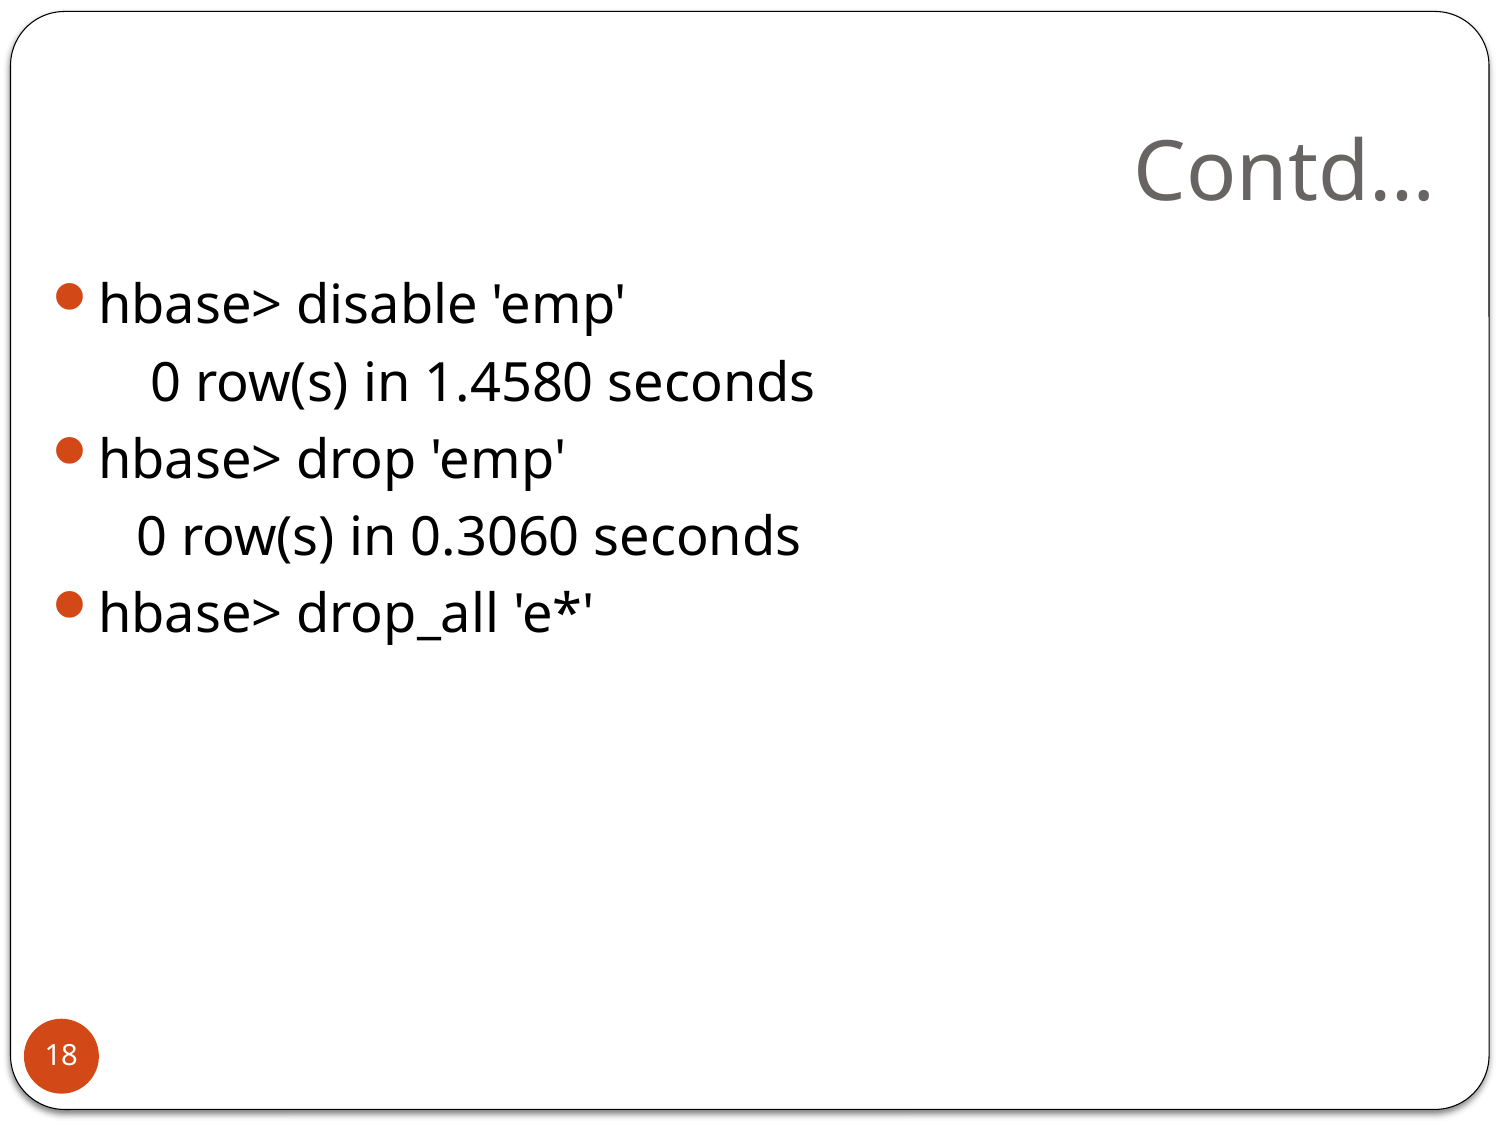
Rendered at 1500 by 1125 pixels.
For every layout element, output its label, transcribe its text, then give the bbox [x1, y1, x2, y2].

slide_number 18 [23, 1018, 99, 1094]
title Contd… [37, 45, 1450, 233]
list hbase> disable 'emp' 0 row(s) in 1.4580 seconds hbase> drop 'emp' 0 row(s) in 0.3060 seconds hbase> drop_all 'e*' [37, 262, 1450, 1063]
